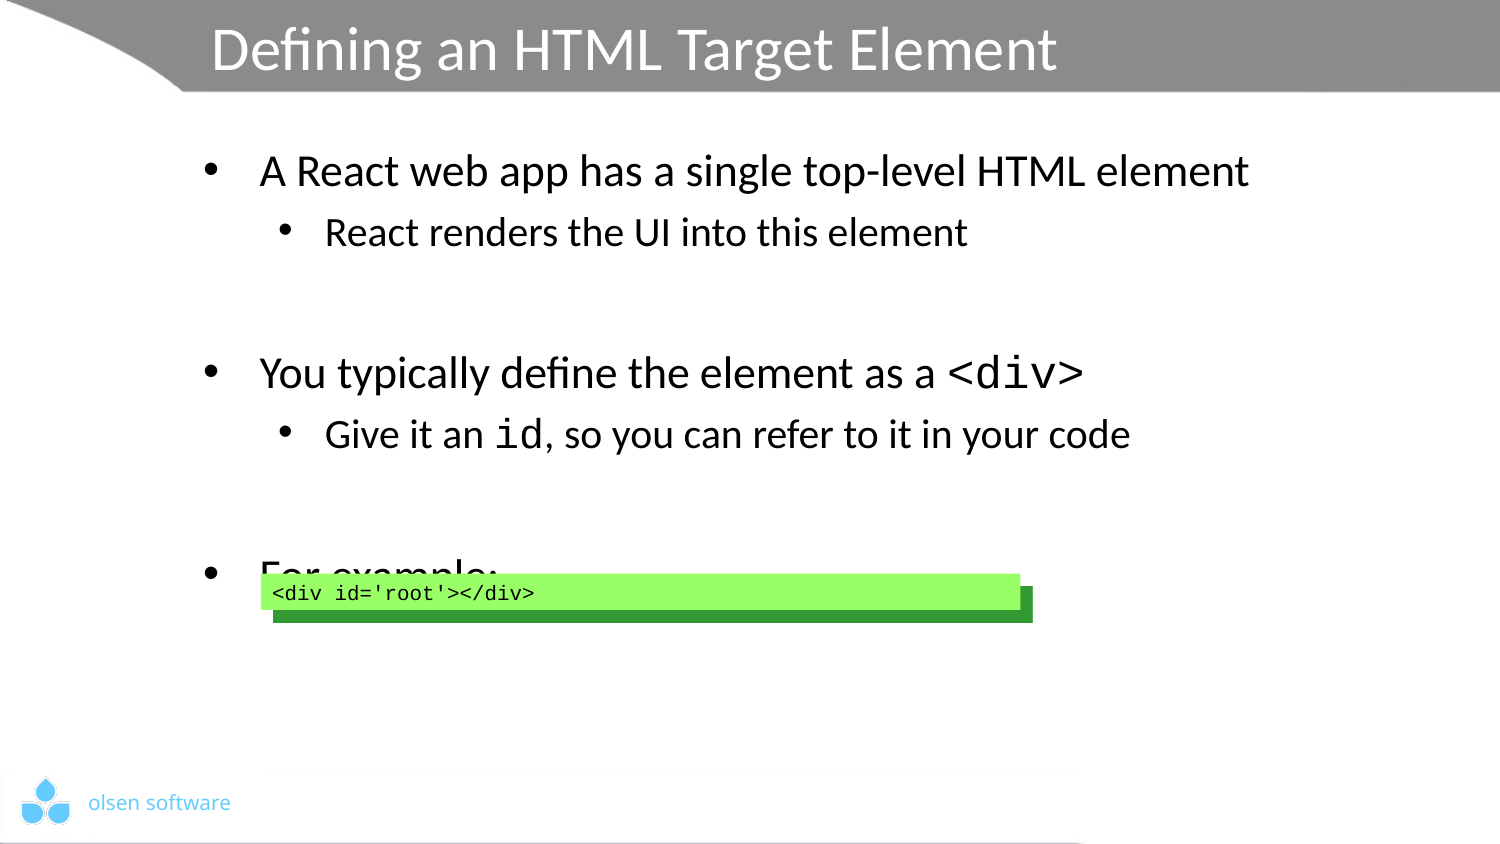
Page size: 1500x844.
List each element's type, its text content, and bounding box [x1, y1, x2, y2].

picture [0, 0, 1500, 844]
text_box <div id='root'></div> [260, 573, 1021, 610]
title Defining an HTML Target Element [187, 0, 1426, 93]
list A React web app has a single top-level HTML element React renders the UI into this element You typically define the element as a <div> Give it an id, so you can refer to it in your code For example: [188, 133, 1425, 716]
